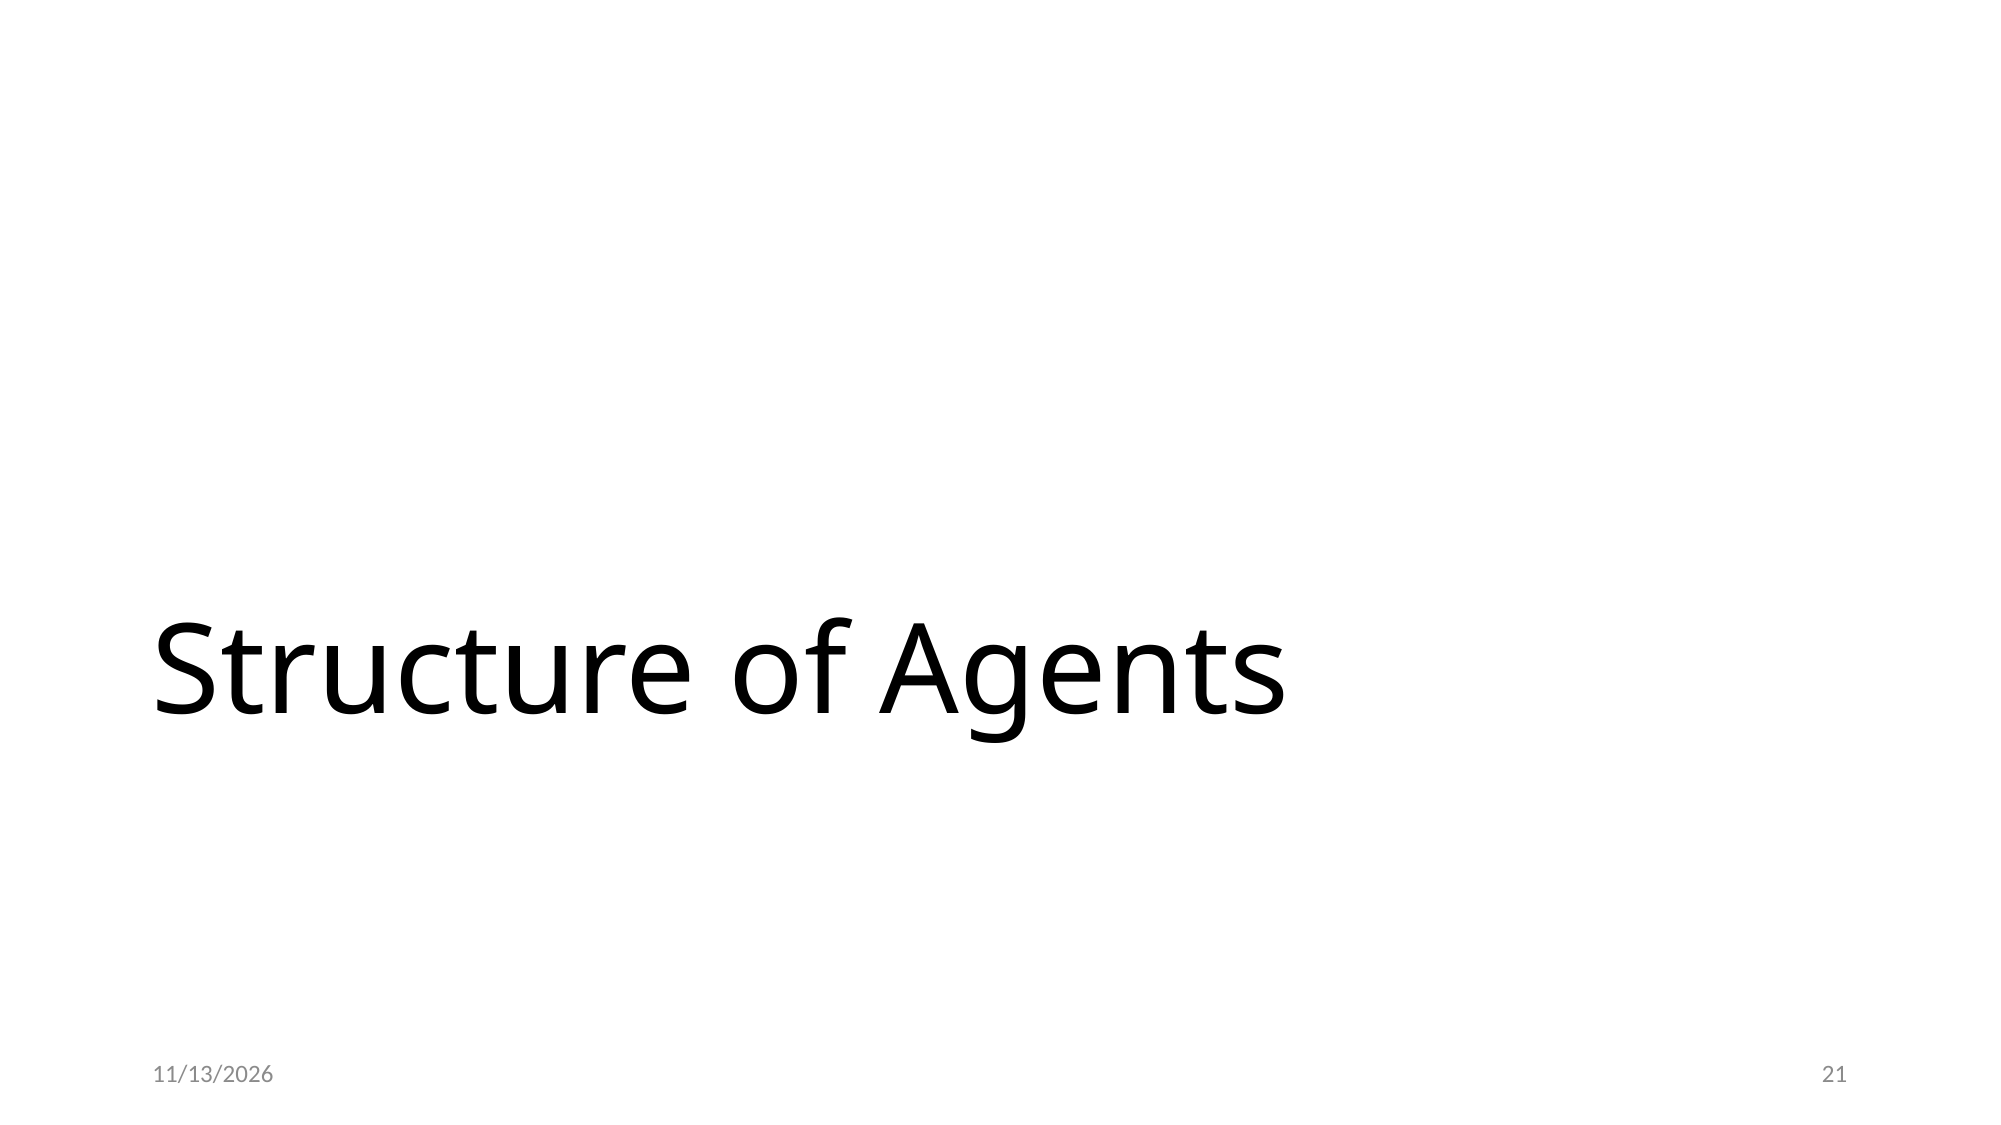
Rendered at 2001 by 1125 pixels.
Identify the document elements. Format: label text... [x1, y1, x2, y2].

slide_number 21 [1412, 1042, 1863, 1103]
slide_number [137, 1042, 588, 1103]
title Structure of Agents [136, 280, 1862, 749]
